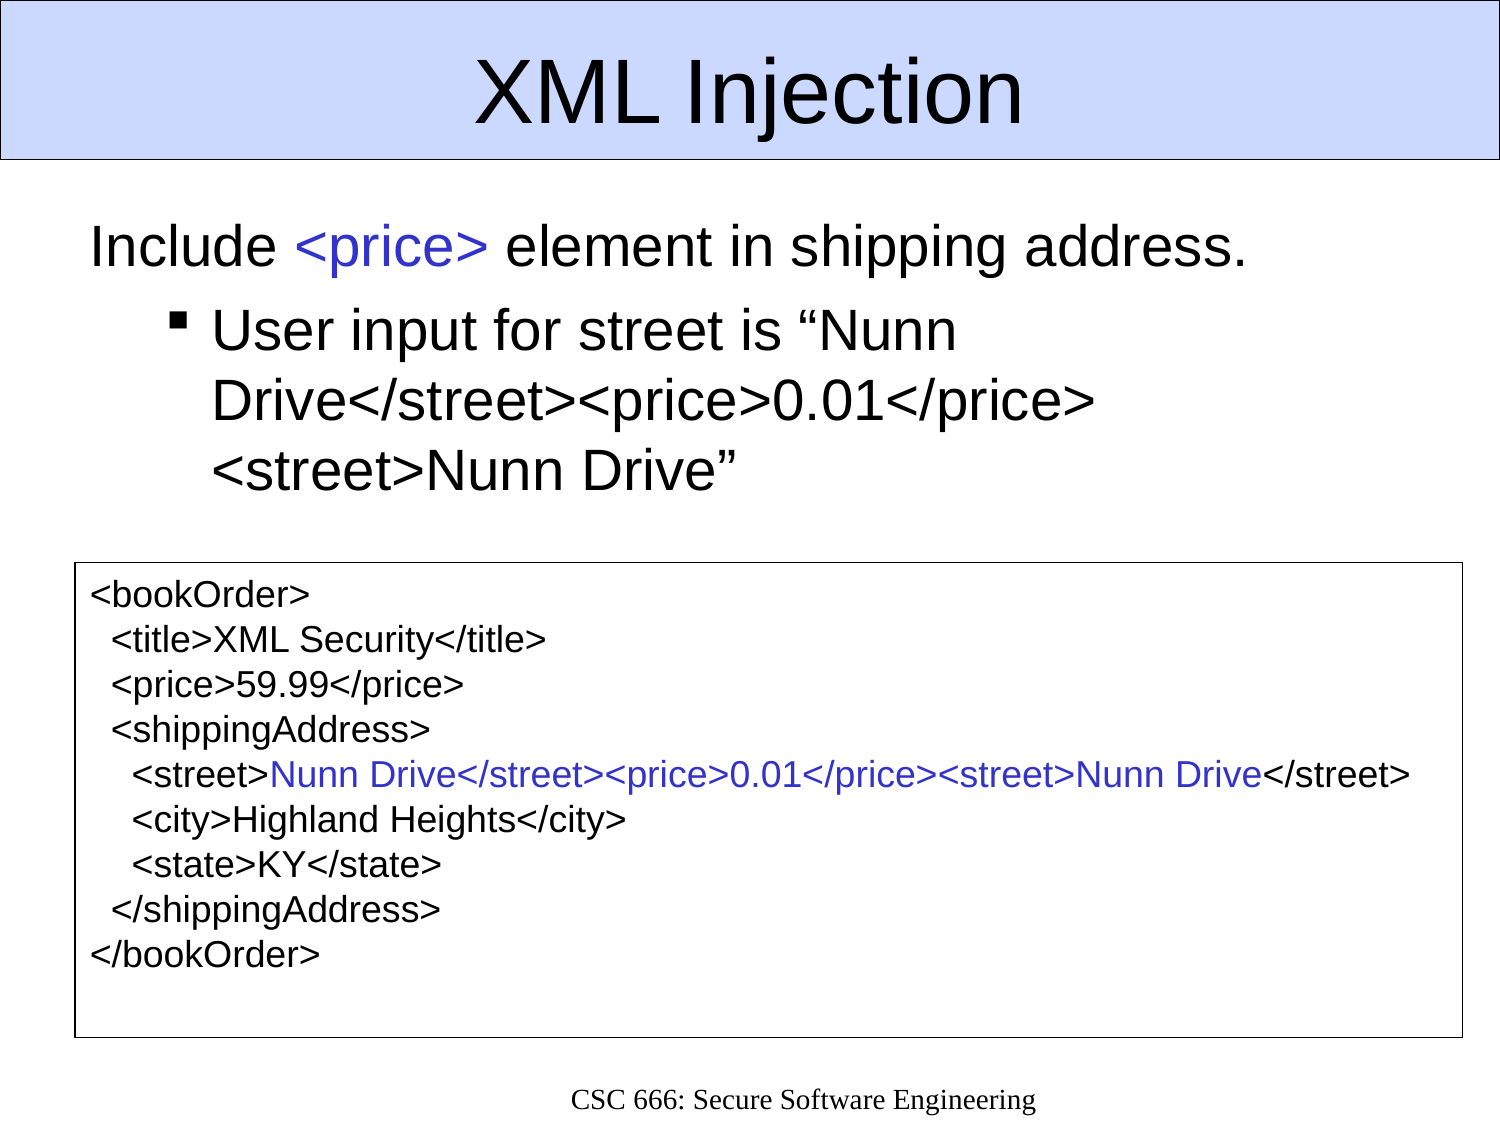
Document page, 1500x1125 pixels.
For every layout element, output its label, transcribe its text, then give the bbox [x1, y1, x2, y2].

list Include <price> element in shipping address. User input for street is “Nunn Drive</street><price>0.01</price> <street>Nunn Drive” [75, 200, 1425, 525]
footer CSC 666: Secure Software Engineering [555, 1072, 1052, 1125]
text_box <bookOrder> <title>XML Security</title> <price>59.99</price> <shippingAddress> <street>Nunn Drive</street><price>0.01</price><street>Nunn Drive</street> <city>Highland Heights</city> <state>KY</state> </shippingAddress> </bookOrder> [75, 562, 1463, 1038]
title XML Injection [75, 23, 1425, 149]
